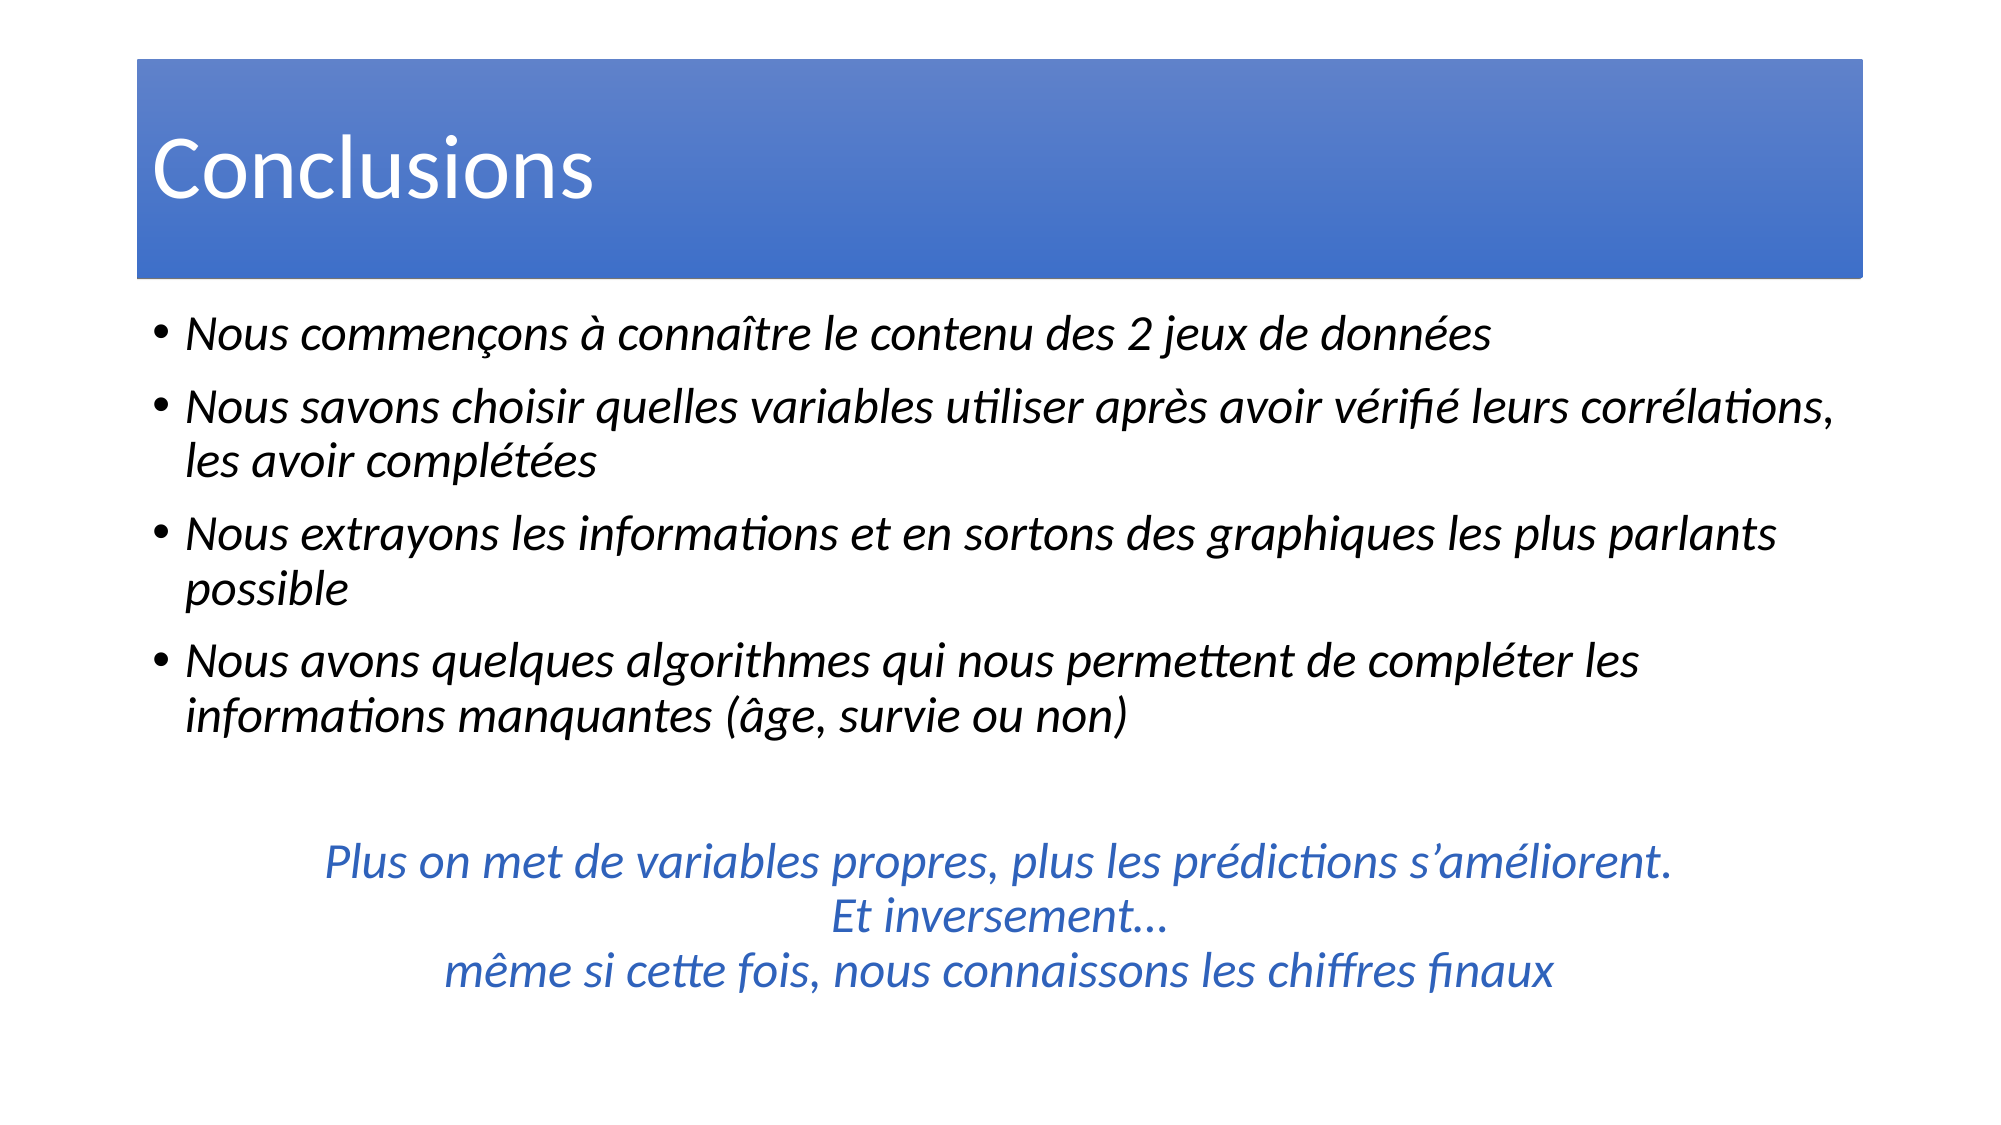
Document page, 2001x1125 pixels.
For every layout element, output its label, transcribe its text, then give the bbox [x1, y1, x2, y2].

text_box Nous commençons à connaître le contenu des 2 jeux de données Nous savons choisir quelles variables utiliser après avoir vérifié leurs corrélations, les avoir complétées Nous extrayons les informations et en sortons des graphiques les plus parlants possible Nous avons quelques algorithmes qui nous permettent de compléter les informations manquantes (âge, survie ou non) Plus on met de variables propres, plus les prédictions s’améliorent. Et inversement… même si cette fois, nous connaissons les chiffres finaux [137, 299, 1863, 1014]
text_box Conclusions [137, 59, 1863, 278]
